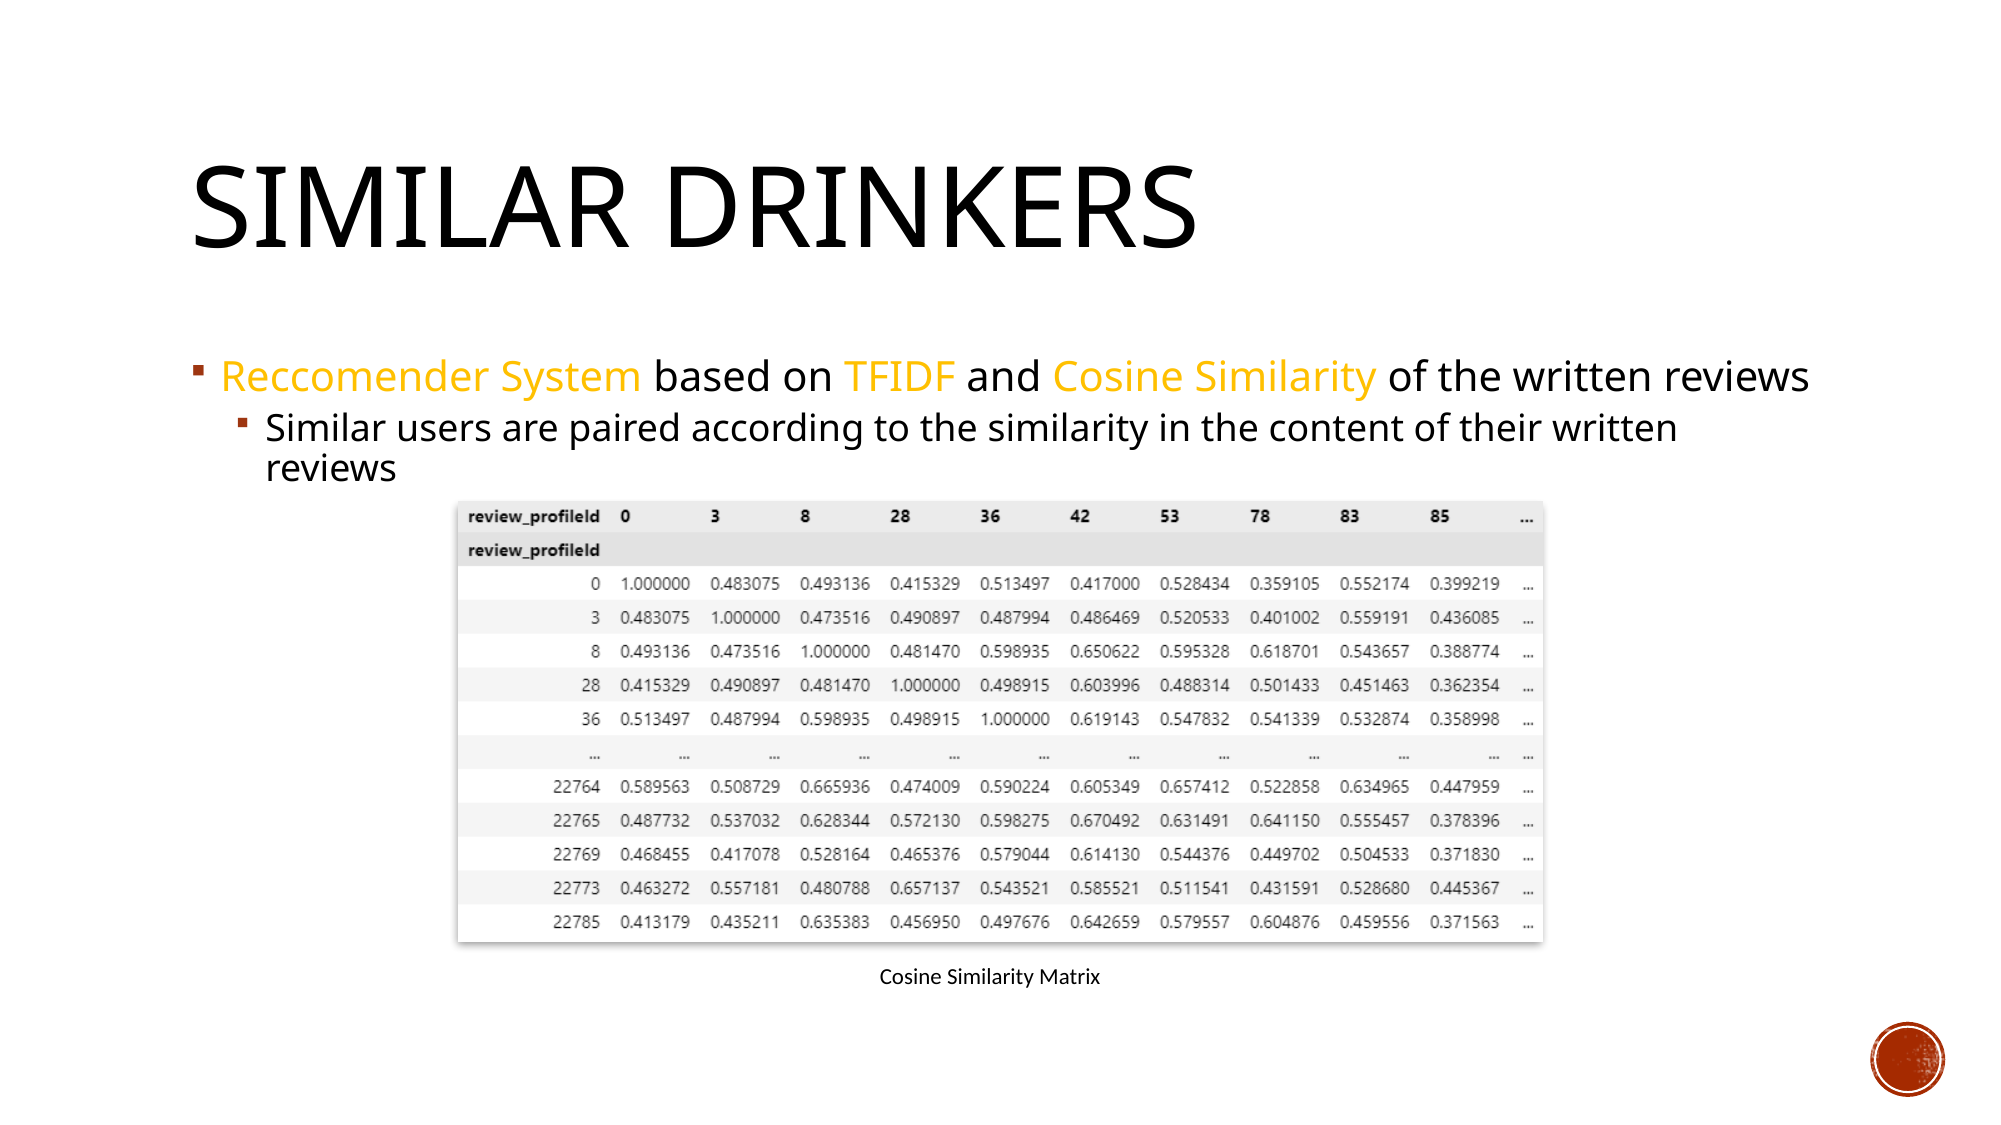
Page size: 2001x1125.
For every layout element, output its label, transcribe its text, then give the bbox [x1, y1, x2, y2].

list Reccomender System based on TFIDF and Cosine Similarity of the written reviews Similar users are paired according to the similarity in the content of their written reviews [175, 348, 1826, 1013]
picture [458, 501, 1543, 942]
title Similar drinkers [175, 79, 1826, 344]
text_box Cosine Similarity Matrix [864, 954, 1116, 997]
